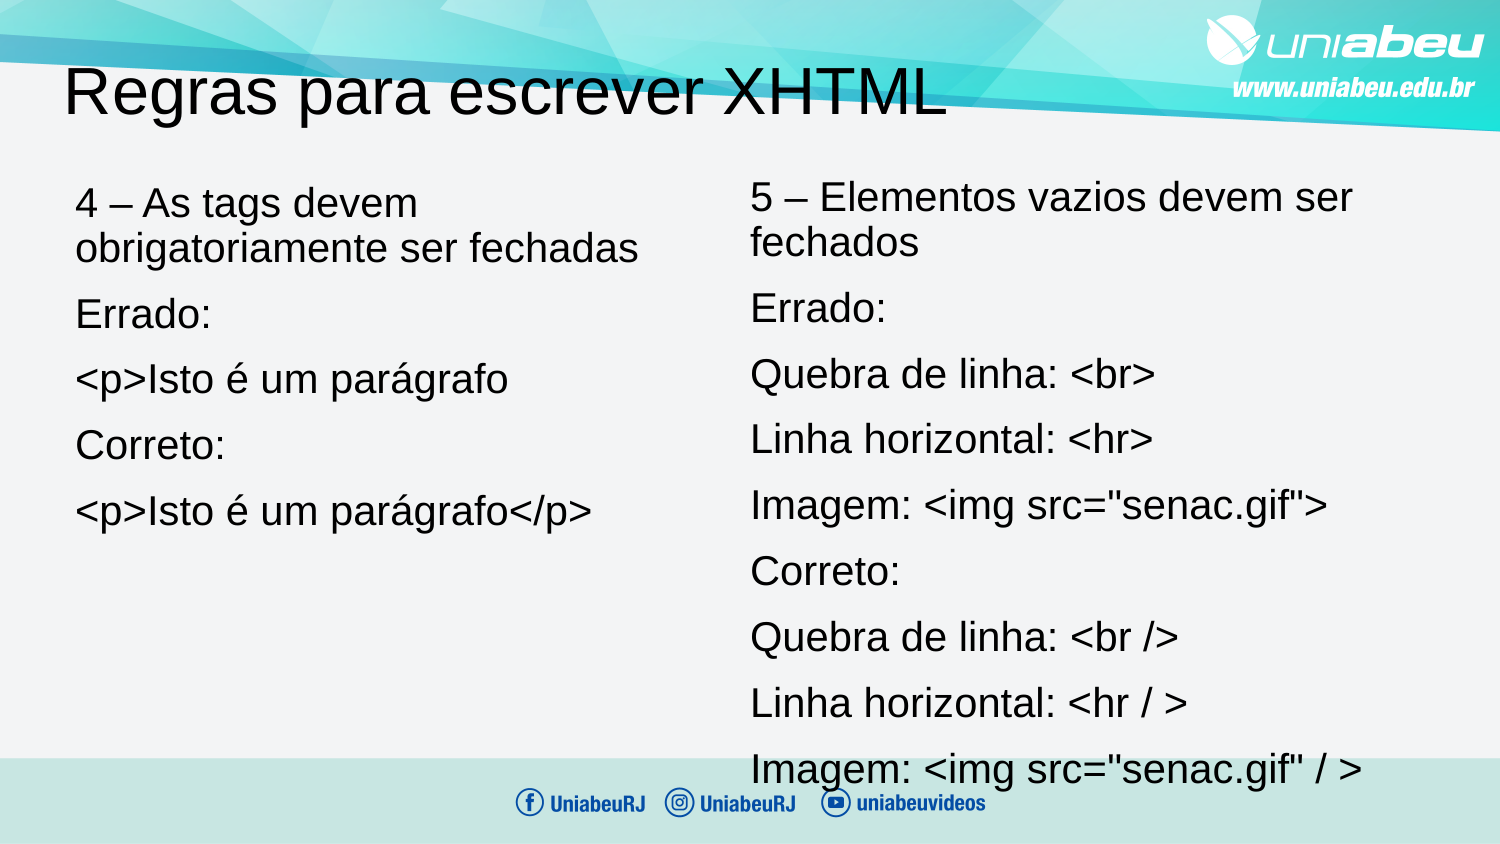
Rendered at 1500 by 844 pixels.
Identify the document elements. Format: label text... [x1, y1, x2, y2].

list 4 – As tags devem obrigatoriamente ser fechadas Errado: <p>Isto é um parágrafo Correto: <p>Isto é um parágrafo</p> [75, 181, 734, 738]
picture [0, 0, 1500, 844]
text_box Regras para escrever XHTML [49, 17, 1333, 159]
list 5 – Elementos vazios devem ser fechados Errado: Quebra de linha: <br> Linha horizontal: <hr> Imagem: <img src="senac.gif"> Correto: Quebra de linha: <br /> Linha horizontal: <hr / > Imagem: <img src="senac.gif" / > [750, 175, 1487, 733]
